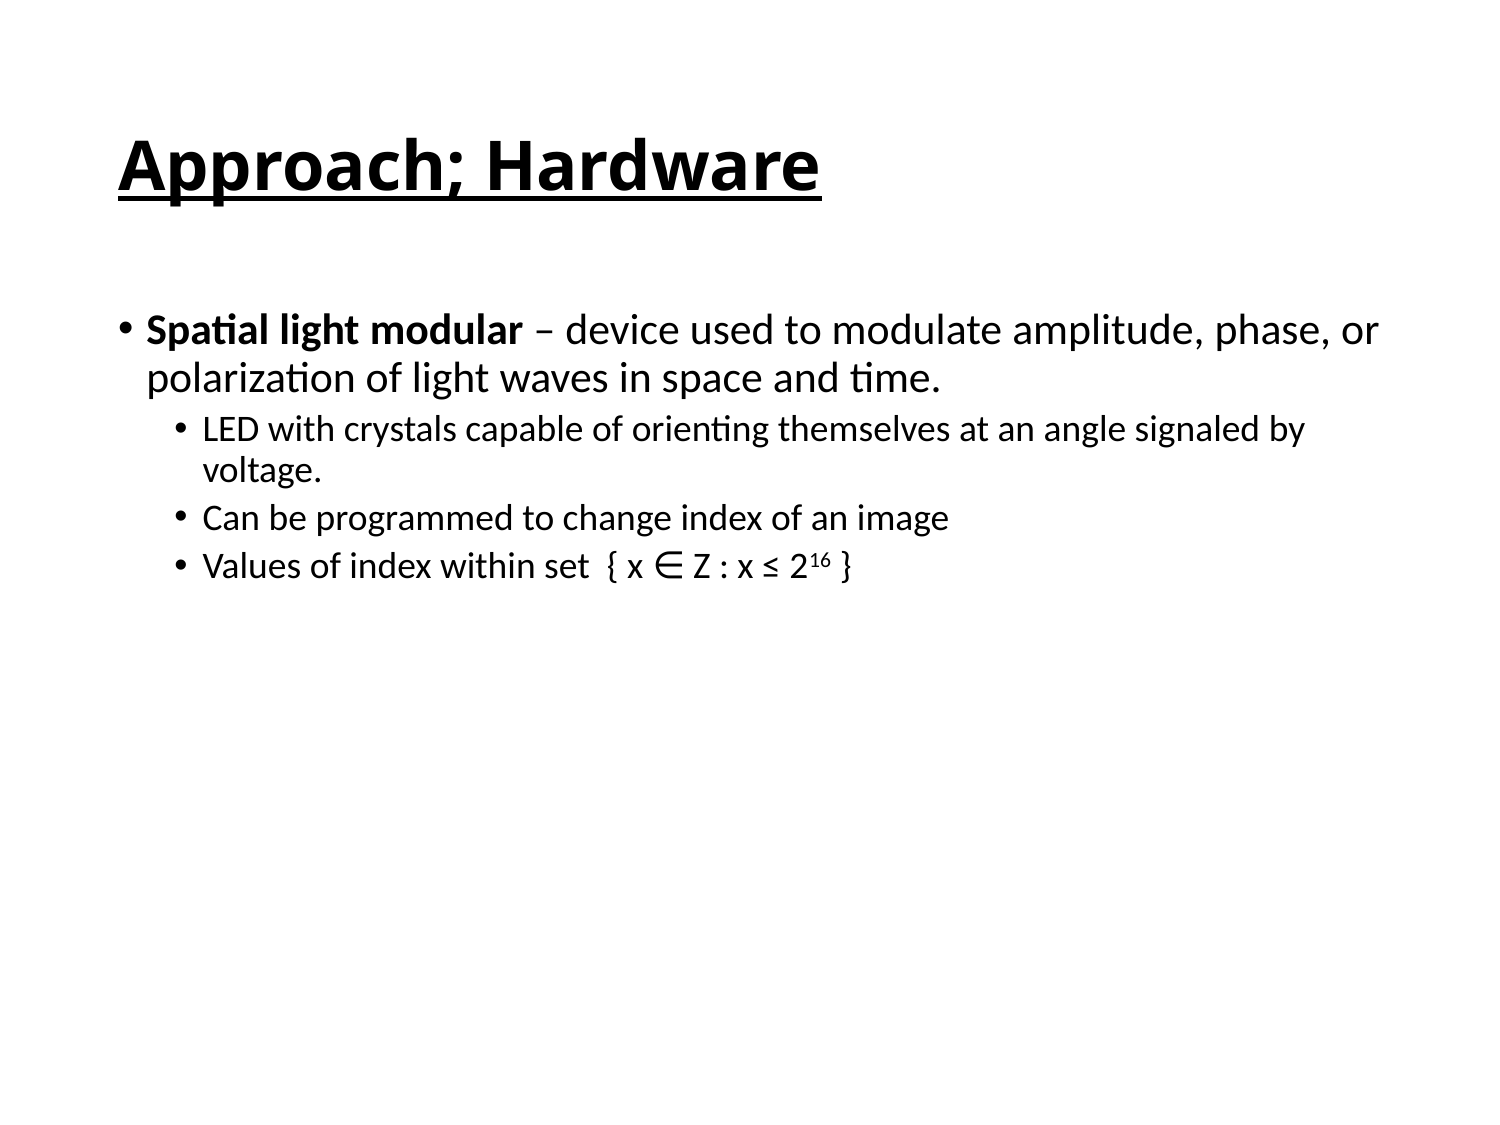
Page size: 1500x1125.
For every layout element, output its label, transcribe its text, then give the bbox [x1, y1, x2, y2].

title Approach; Hardware [103, 59, 1397, 278]
list Spatial light modular – device used to modulate amplitude, phase, or polarization of light waves in space and time. LED with crystals capable of orienting themselves at an angle signaled by voltage. Can be programmed to change index of an image Values of index within set { x ∈ Z : x ≤ 216 } [103, 299, 1397, 1014]
